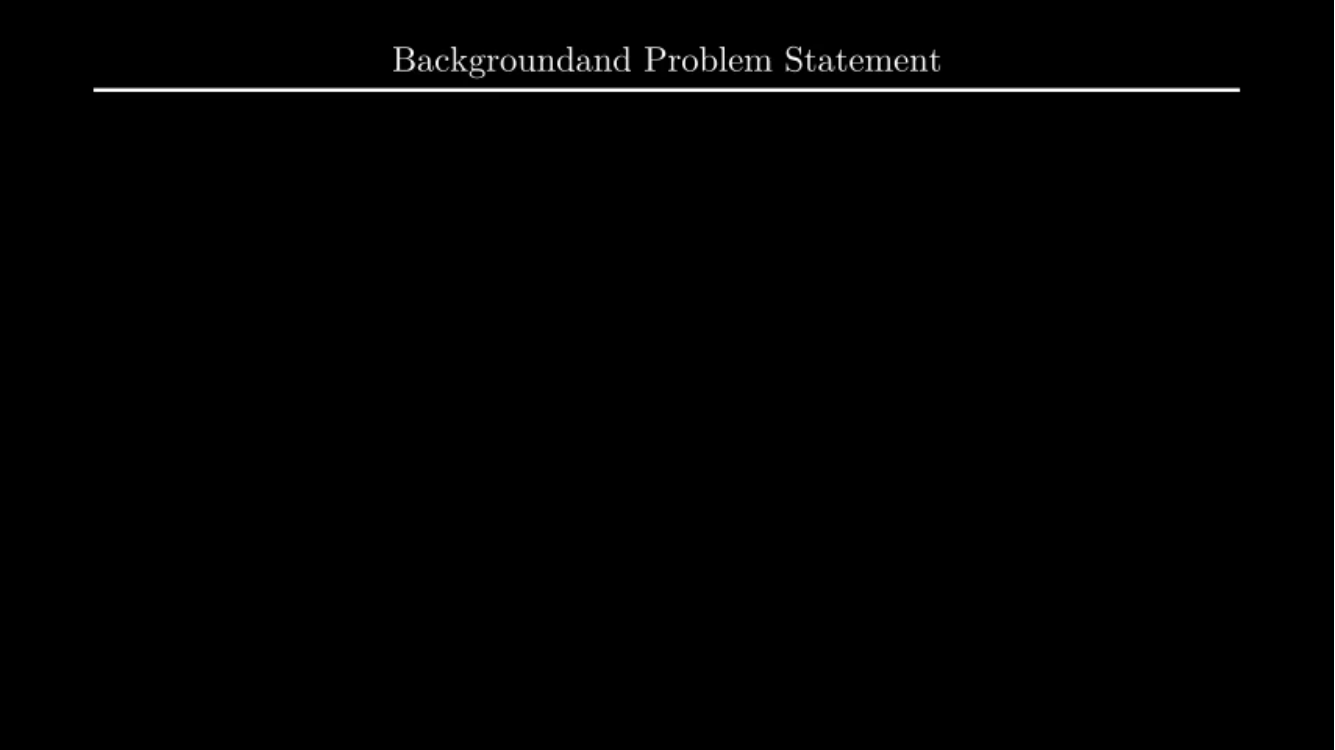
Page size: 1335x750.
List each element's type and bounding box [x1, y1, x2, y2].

text_box [0, 0, 1335, 750]
